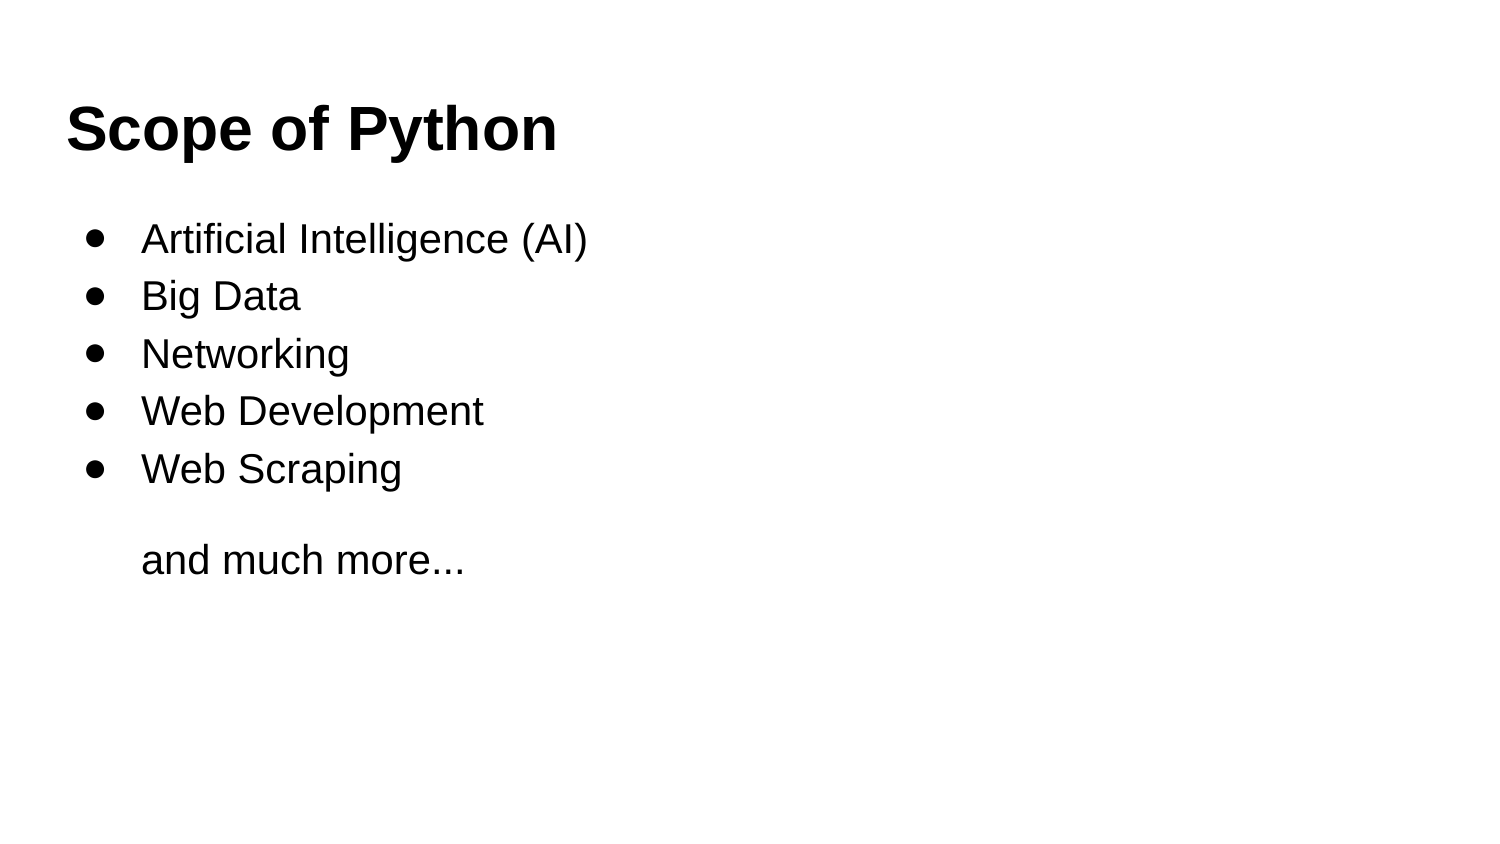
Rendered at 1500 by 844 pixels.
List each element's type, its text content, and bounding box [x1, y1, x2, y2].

list Artificial Intelligence (AI) Big Data Networking Web Development Web Scraping and much more... [51, 189, 1449, 750]
title Scope of Python [51, 72, 1449, 167]
